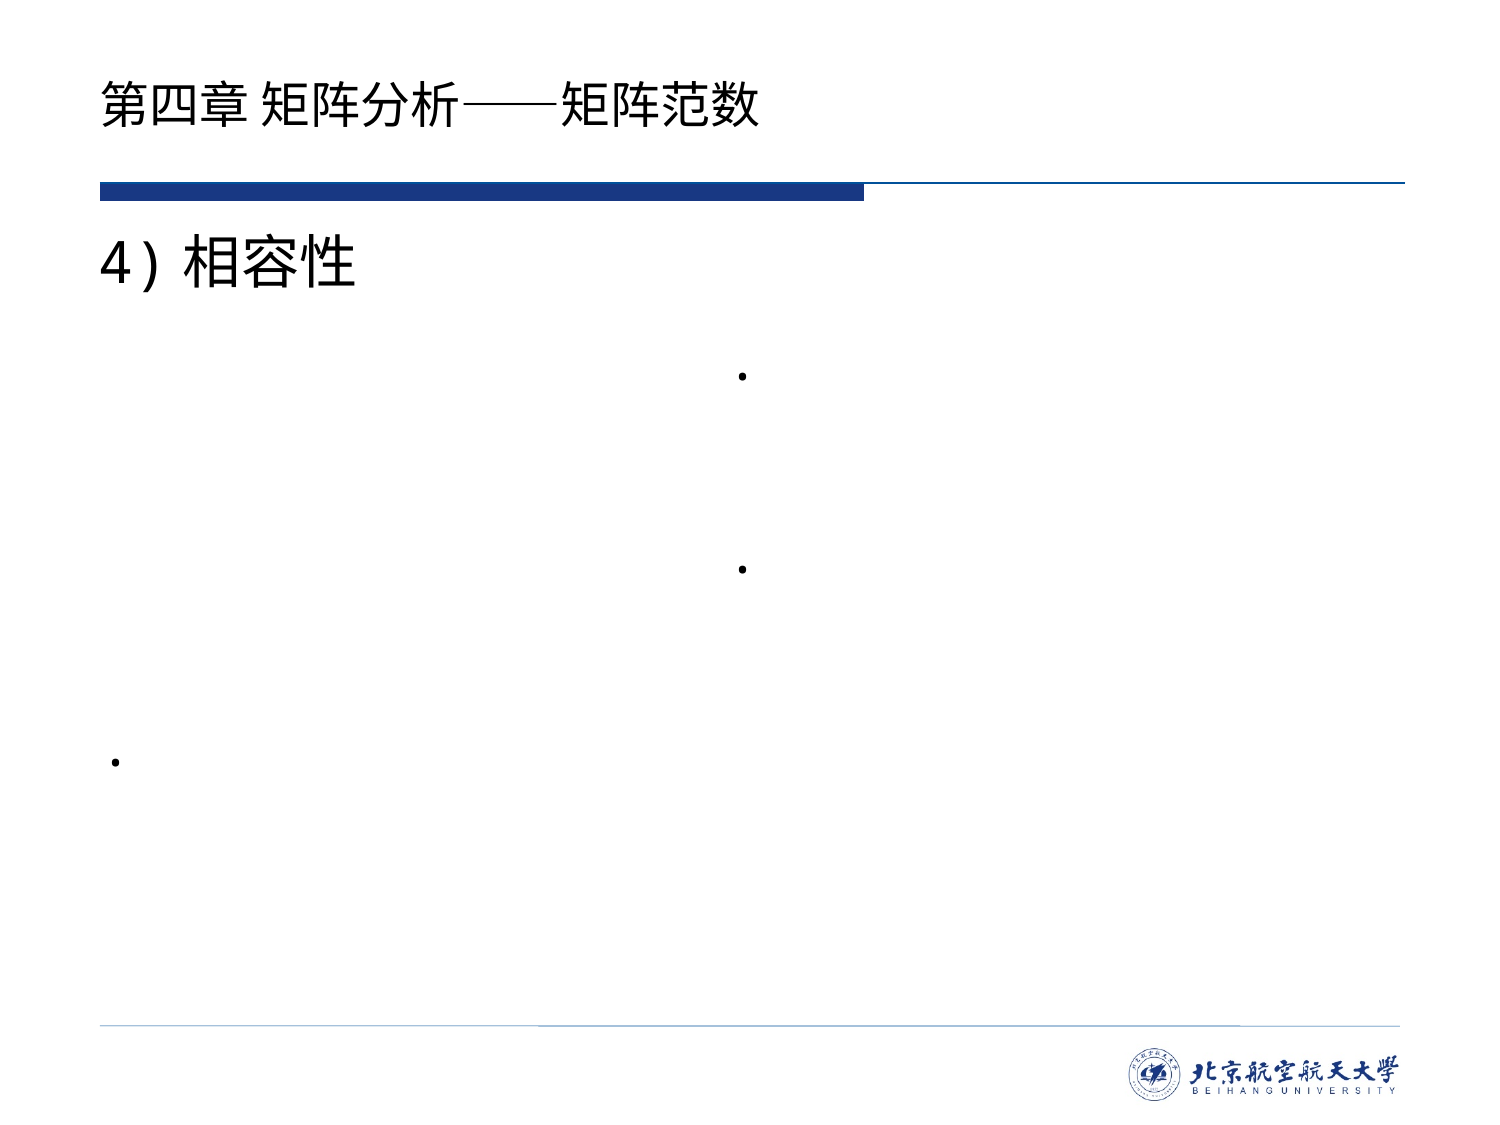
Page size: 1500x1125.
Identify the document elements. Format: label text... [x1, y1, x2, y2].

picture [1114, 1041, 1412, 1108]
title 第四章 矩阵分析——矩阵范数 [83, 29, 1397, 141]
